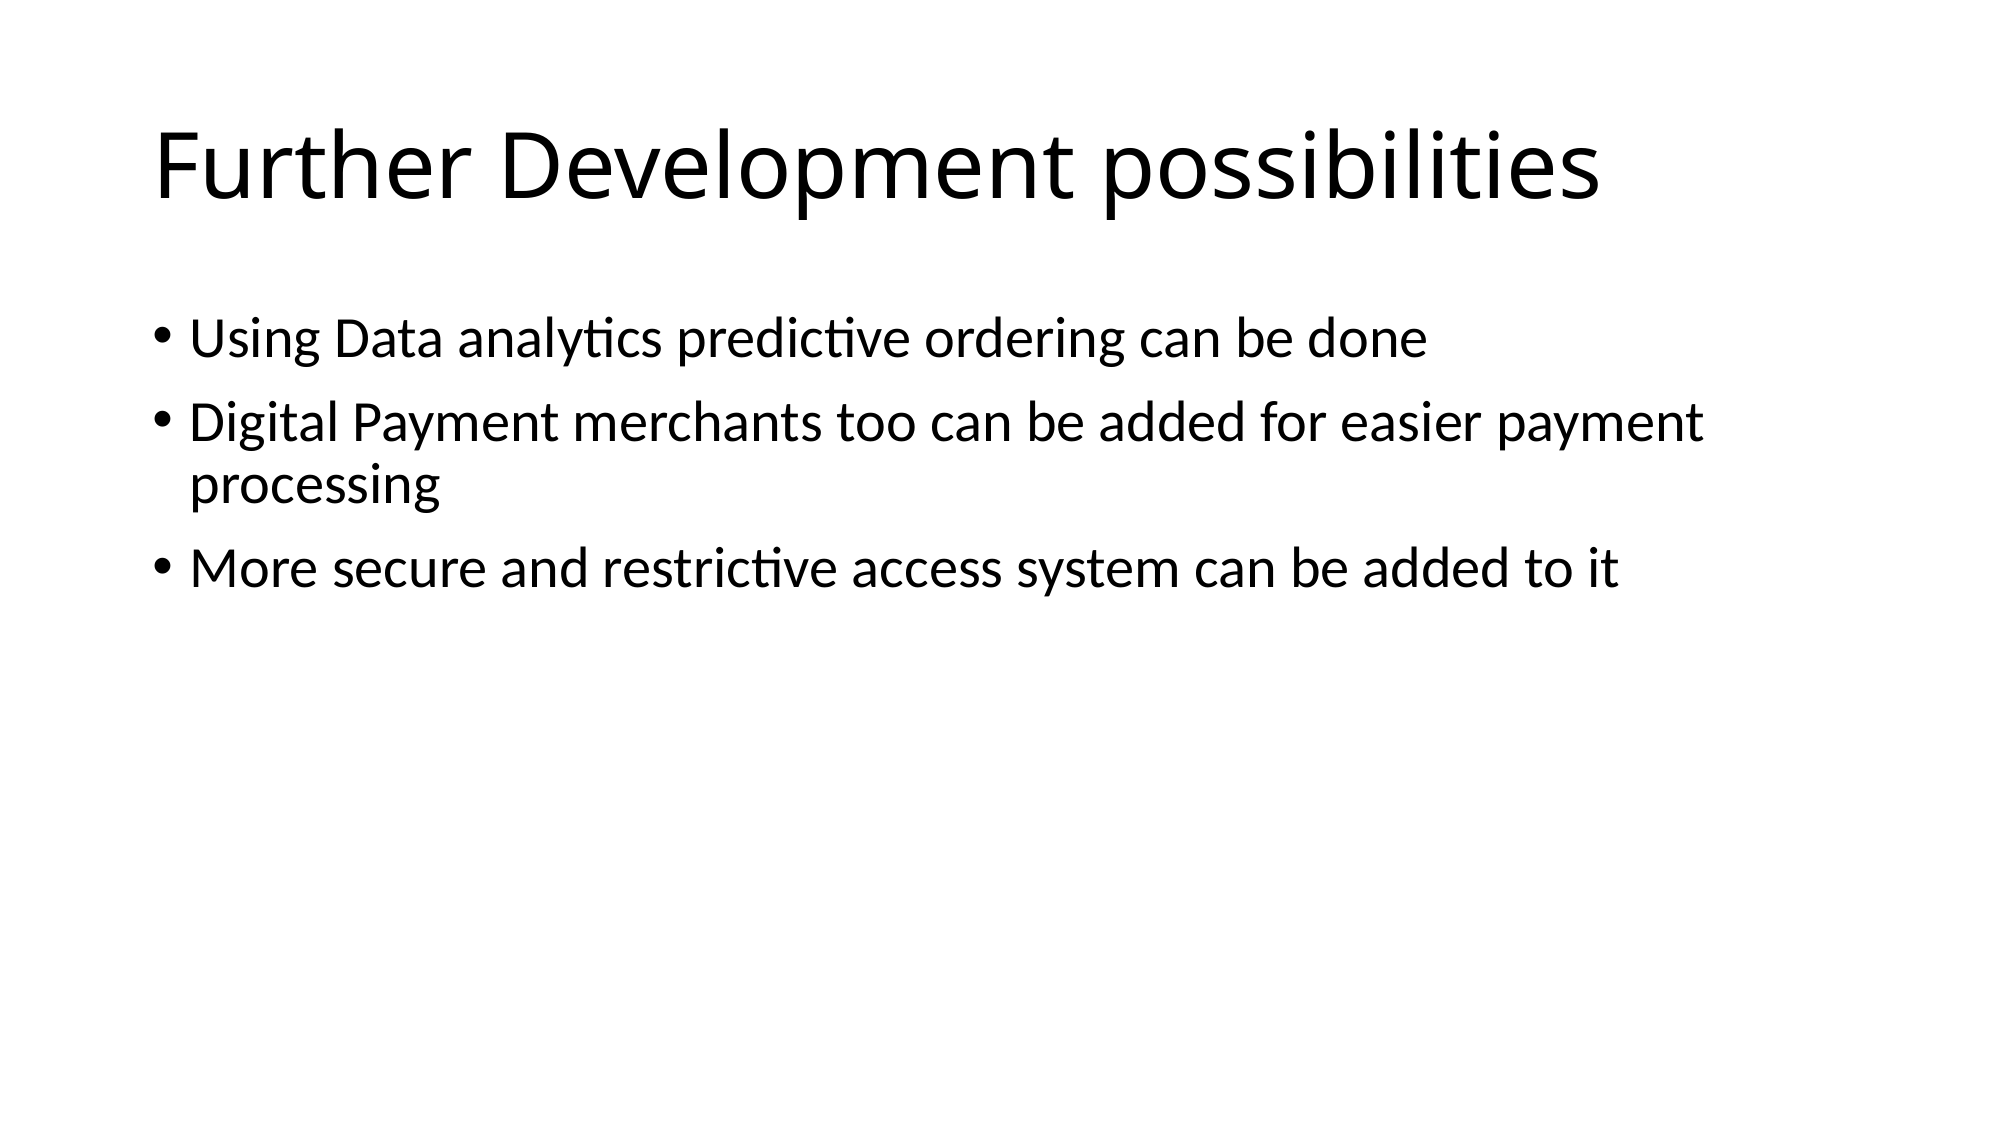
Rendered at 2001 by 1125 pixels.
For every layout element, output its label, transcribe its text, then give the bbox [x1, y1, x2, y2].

list Using Data analytics predictive ordering can be done Digital Payment merchants too can be added for easier payment processing More secure and restrictive access system can be added to it [137, 299, 1863, 1014]
title Further Development possibilities [137, 59, 1863, 278]
